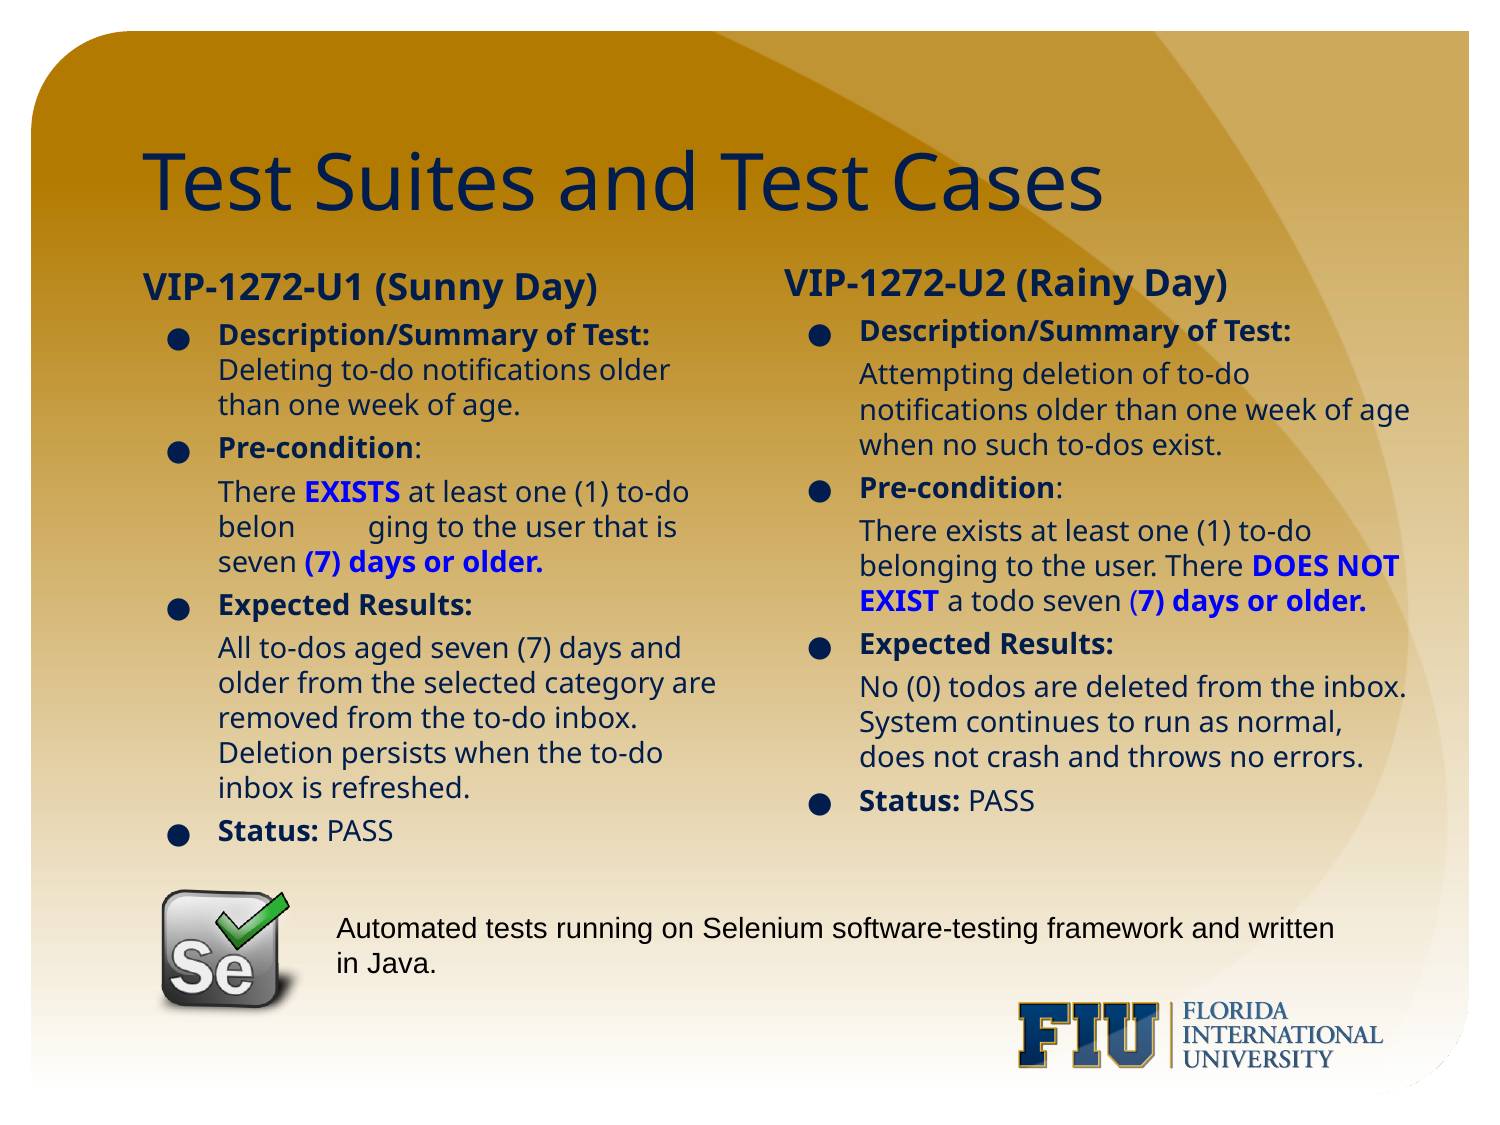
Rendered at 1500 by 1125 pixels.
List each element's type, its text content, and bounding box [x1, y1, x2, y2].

picture [24, 30, 1473, 1094]
text_box Automated tests running on Selenium software-testing framework and written in Java. [321, 894, 1372, 1041]
list VIP-1272-U2 (Rainy Day) Description/Summary of Test: Attempting deletion of to-do notifications older than one week of age when no such to-dos exist. Pre-condition: There exists at least one (1) to-do belonging to the user. There DOES NOT EXIST a todo seven (7) days or older. Expected Results: No (0) todos are deleted from the inbox. System continues to run as normal, does not crash and throws no errors. Status: PASS [769, 208, 1431, 899]
title Test Suites and Test Cases [127, 62, 1372, 234]
list VIP-1272-U1 (Sunny Day) Description/Summary of Test: Deleting to-do notifications older than one week of age. Pre-condition: There EXISTS at least one (1) to-do belon ging to the user that is seven (7) days or older. Expected Results: All to-dos aged seven (7) days and older from the selected category are removed from the to-do inbox. Deletion persists when the to-do inbox is refreshed. Status: PASS [127, 212, 756, 903]
